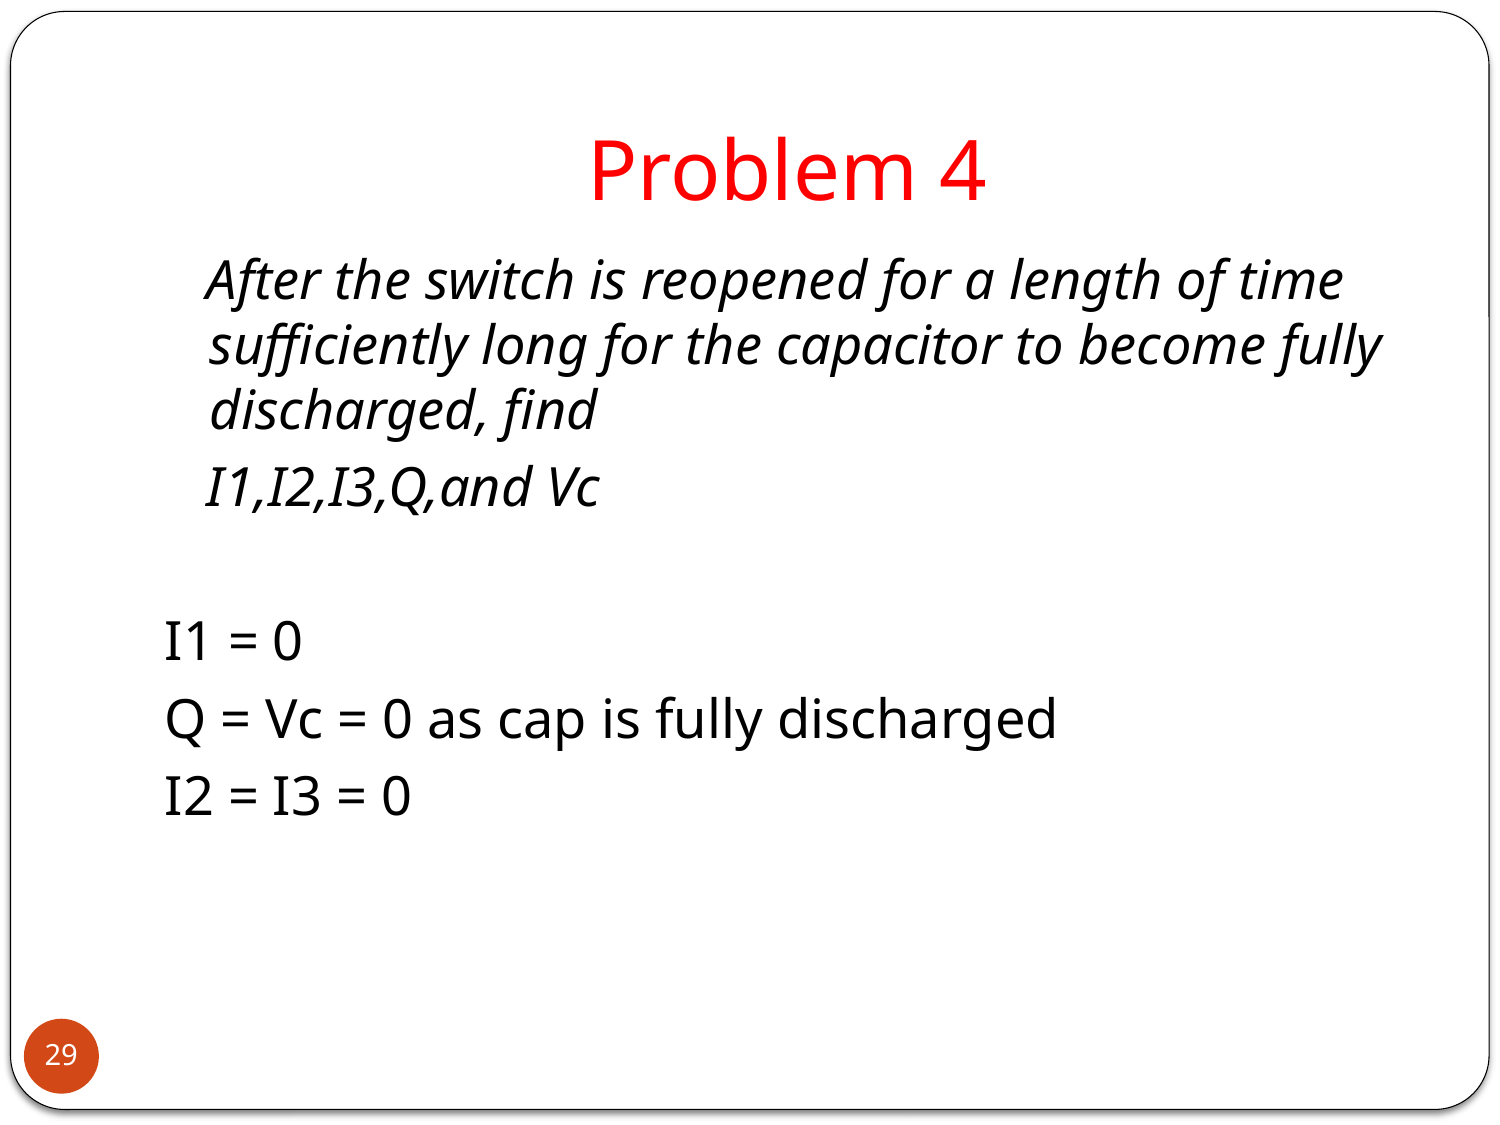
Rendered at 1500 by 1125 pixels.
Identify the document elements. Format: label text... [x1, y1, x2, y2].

list After the switch is reopened for a length of time sufficiently long for the capacitor to become fully discharged, find I1,I2,I3,Q,and Vc I1 = 0 Q = Vc = 0 as cap is fully discharged I2 = I3 = 0 [150, 237, 1425, 988]
title Problem 4 [150, 45, 1425, 233]
slide_number 29 [23, 1018, 99, 1094]
